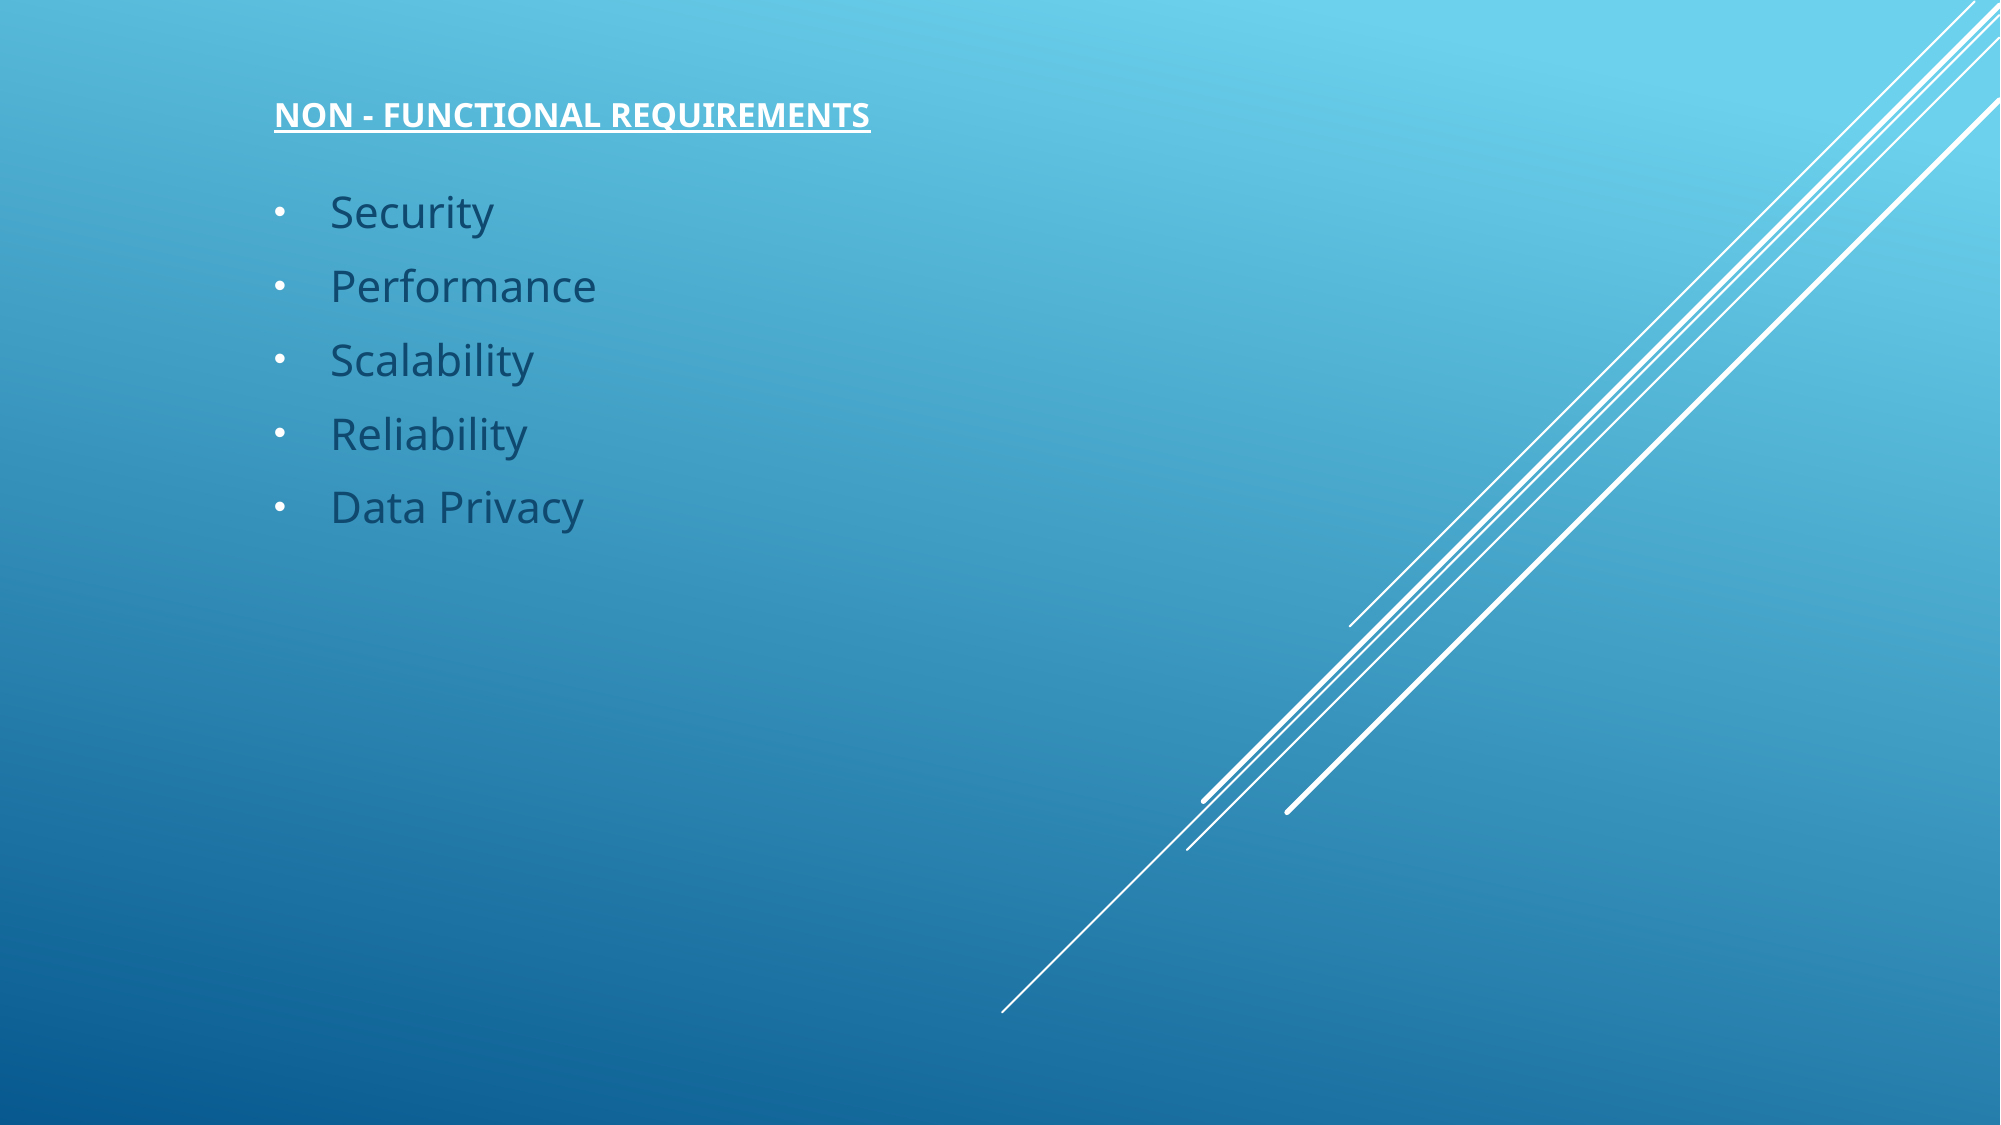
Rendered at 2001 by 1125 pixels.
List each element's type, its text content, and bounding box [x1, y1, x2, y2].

subtitle Security Performance Scalability Reliability Data Privacy [258, 177, 1759, 1071]
title Non - Functional Requirements [258, 59, 1759, 142]
